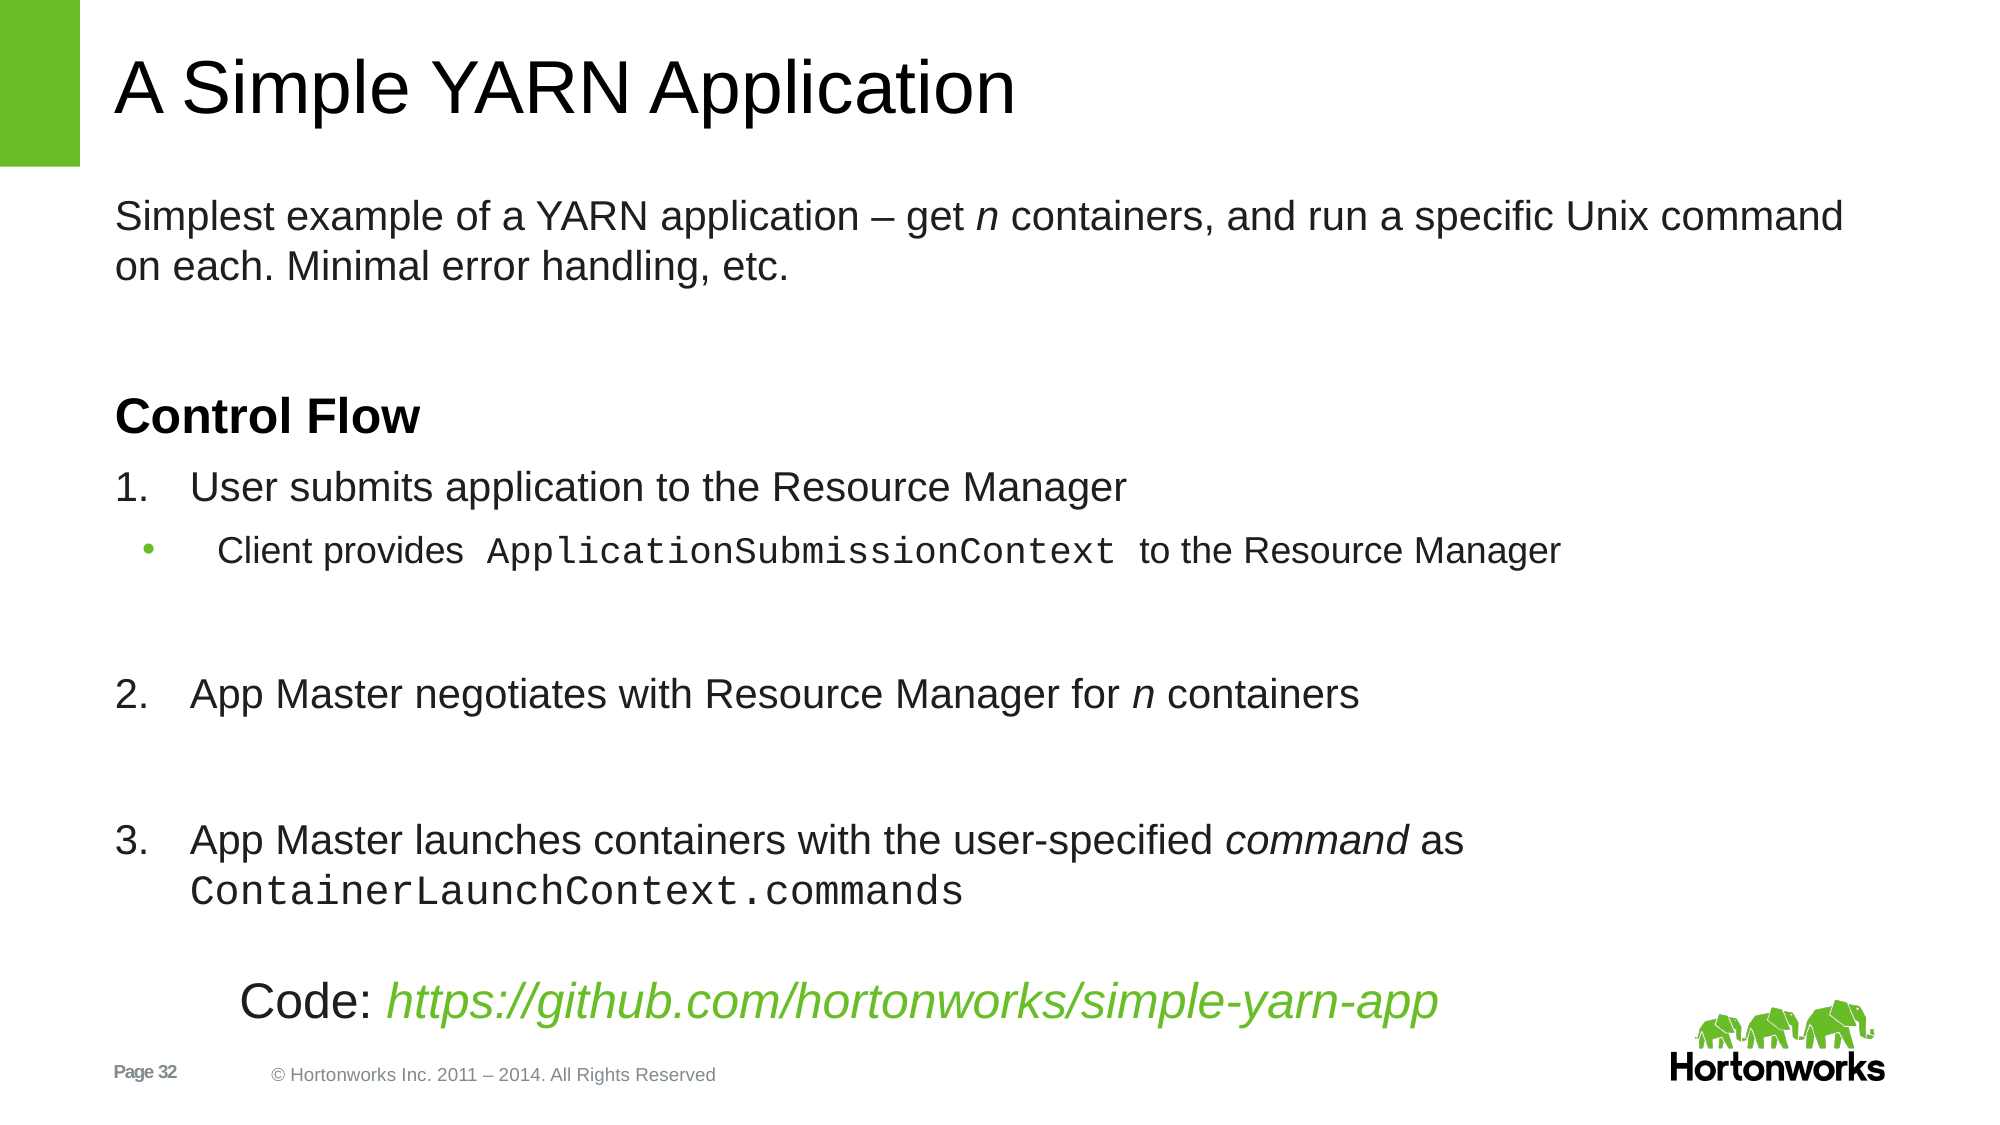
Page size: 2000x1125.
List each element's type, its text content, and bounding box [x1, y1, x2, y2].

text_box Code: https://github.com/hortonworks/simple-yarn-app [224, 961, 1316, 1048]
list Simplest example of a YARN application – get n containers, and run a specific Unix command on each. Minimal error handling, etc. Control Flow User submits application to the Resource Manager Client provides ApplicationSubmissionContext to the Resource Manager App Master negotiates with Resource Manager for n containers App Master launches containers with the user-specified command as ContainerLaunchContext.commands [99, 181, 1900, 995]
picture [1671, 1000, 1885, 1081]
title A Simple YARN Application [99, 0, 1900, 167]
